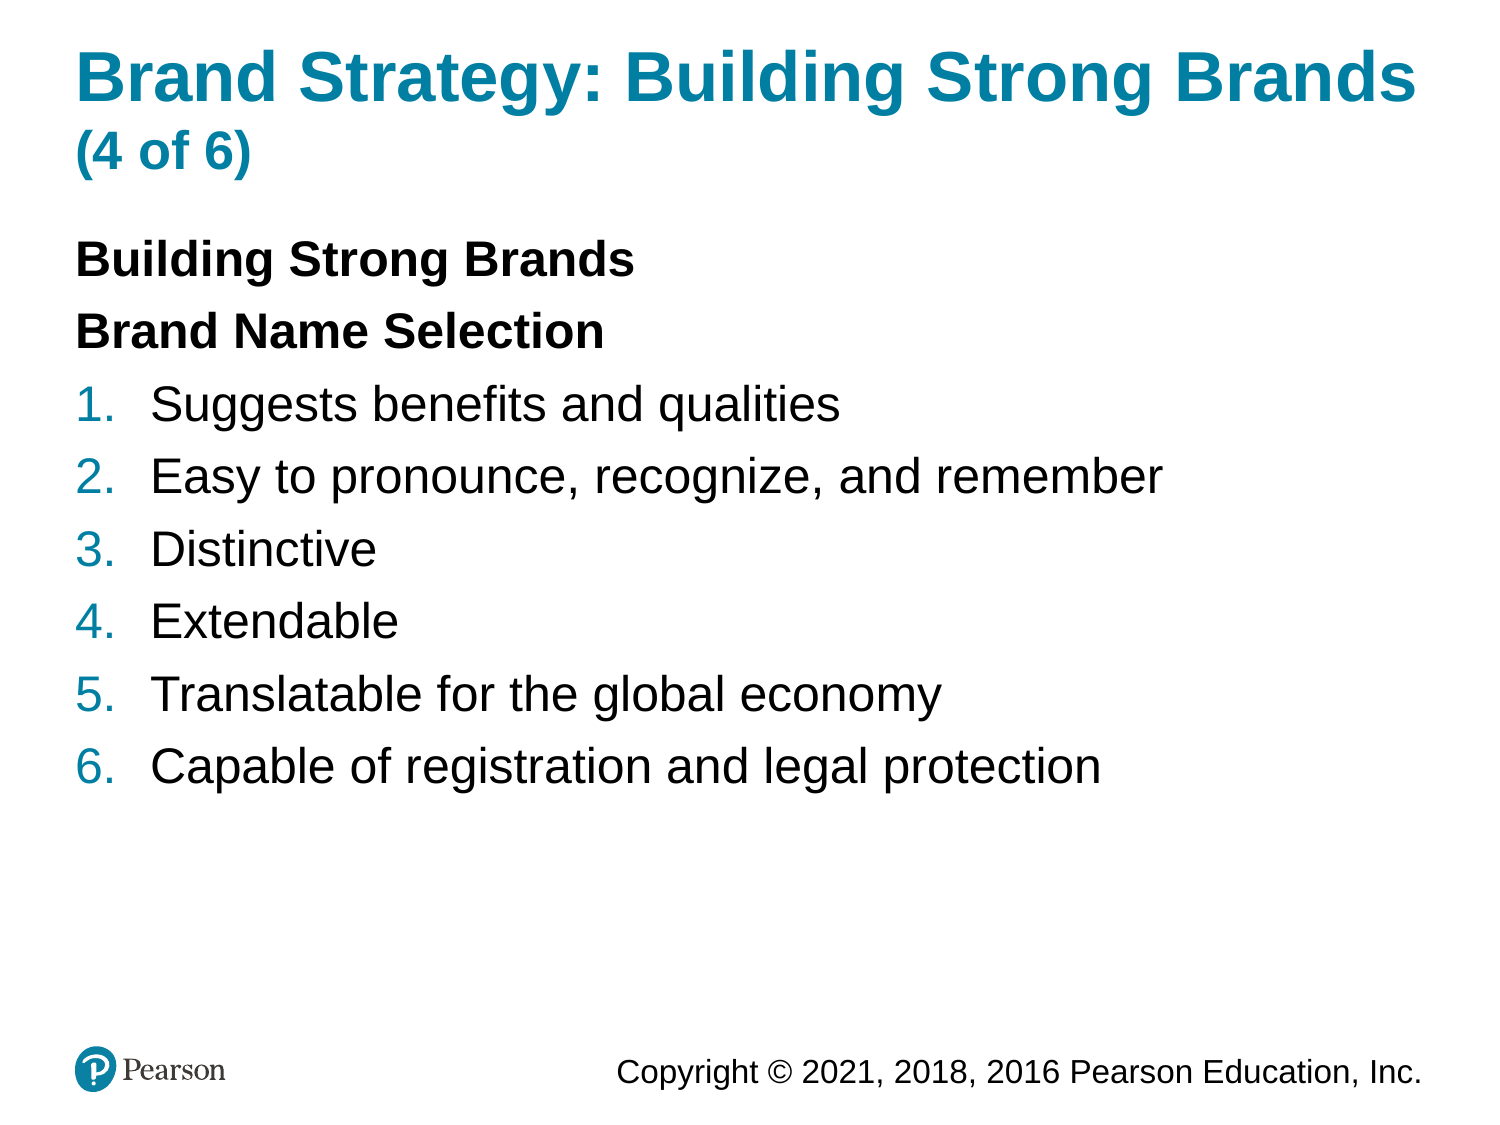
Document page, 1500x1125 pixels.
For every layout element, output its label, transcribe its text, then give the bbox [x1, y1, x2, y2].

list Building Strong Brands Brand Name Selection Suggests benefits and qualities Easy to pronounce, recognize, and remember Distinctive Extendable Translatable for the global economy Capable of registration and legal protection [75, 226, 1425, 864]
title Brand Strategy: Building Strong Brands (4 of 6) [75, 11, 1425, 200]
